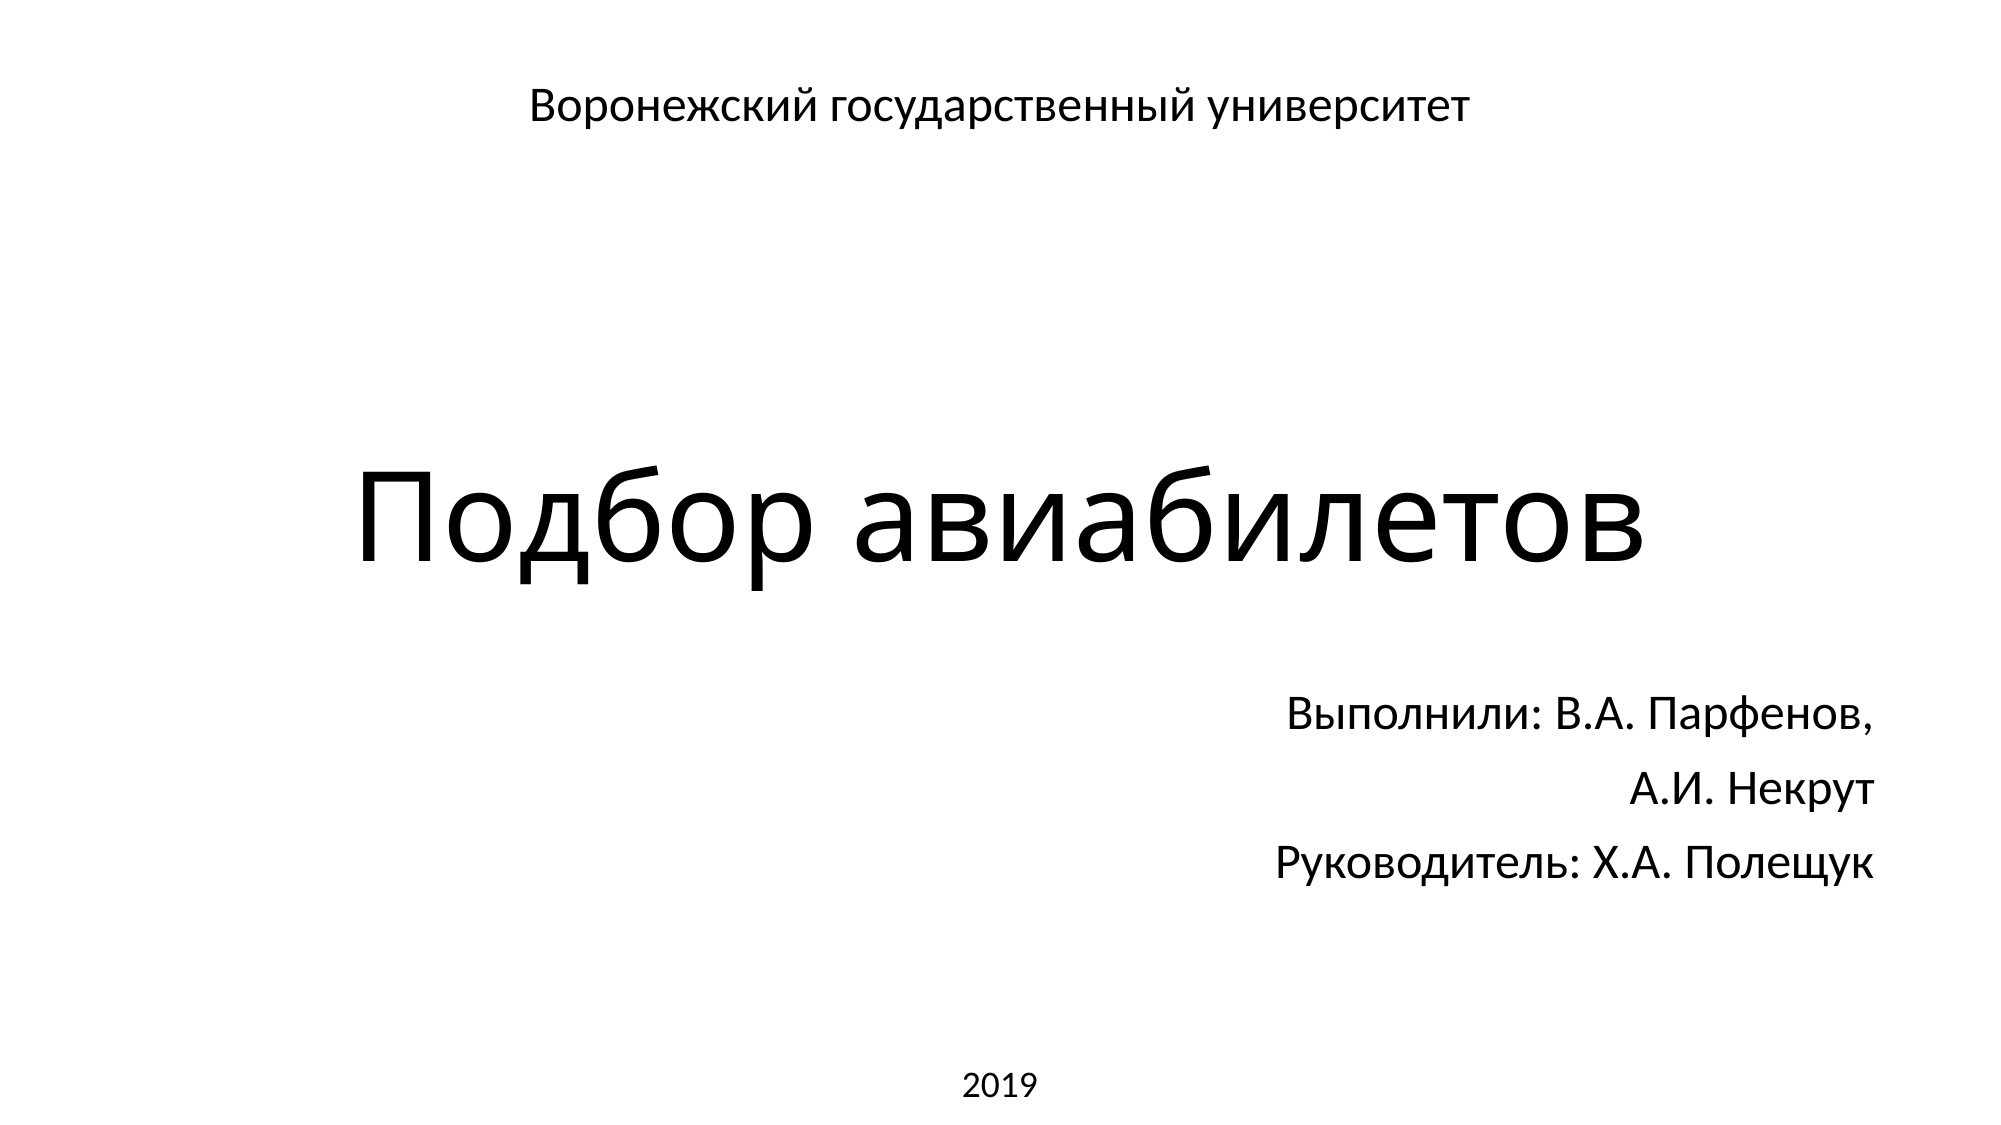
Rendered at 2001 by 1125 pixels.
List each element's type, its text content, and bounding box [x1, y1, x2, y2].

title Подбор авиабилетов [249, 204, 1750, 596]
text_box Воронежский государственный университет [514, 63, 1486, 139]
text_box 2019 [947, 1052, 1053, 1113]
subtitle Выполнили: В.А. Парфенов, А.И. Некрут Руководитель: Х.А. Полещук [389, 678, 1890, 951]
